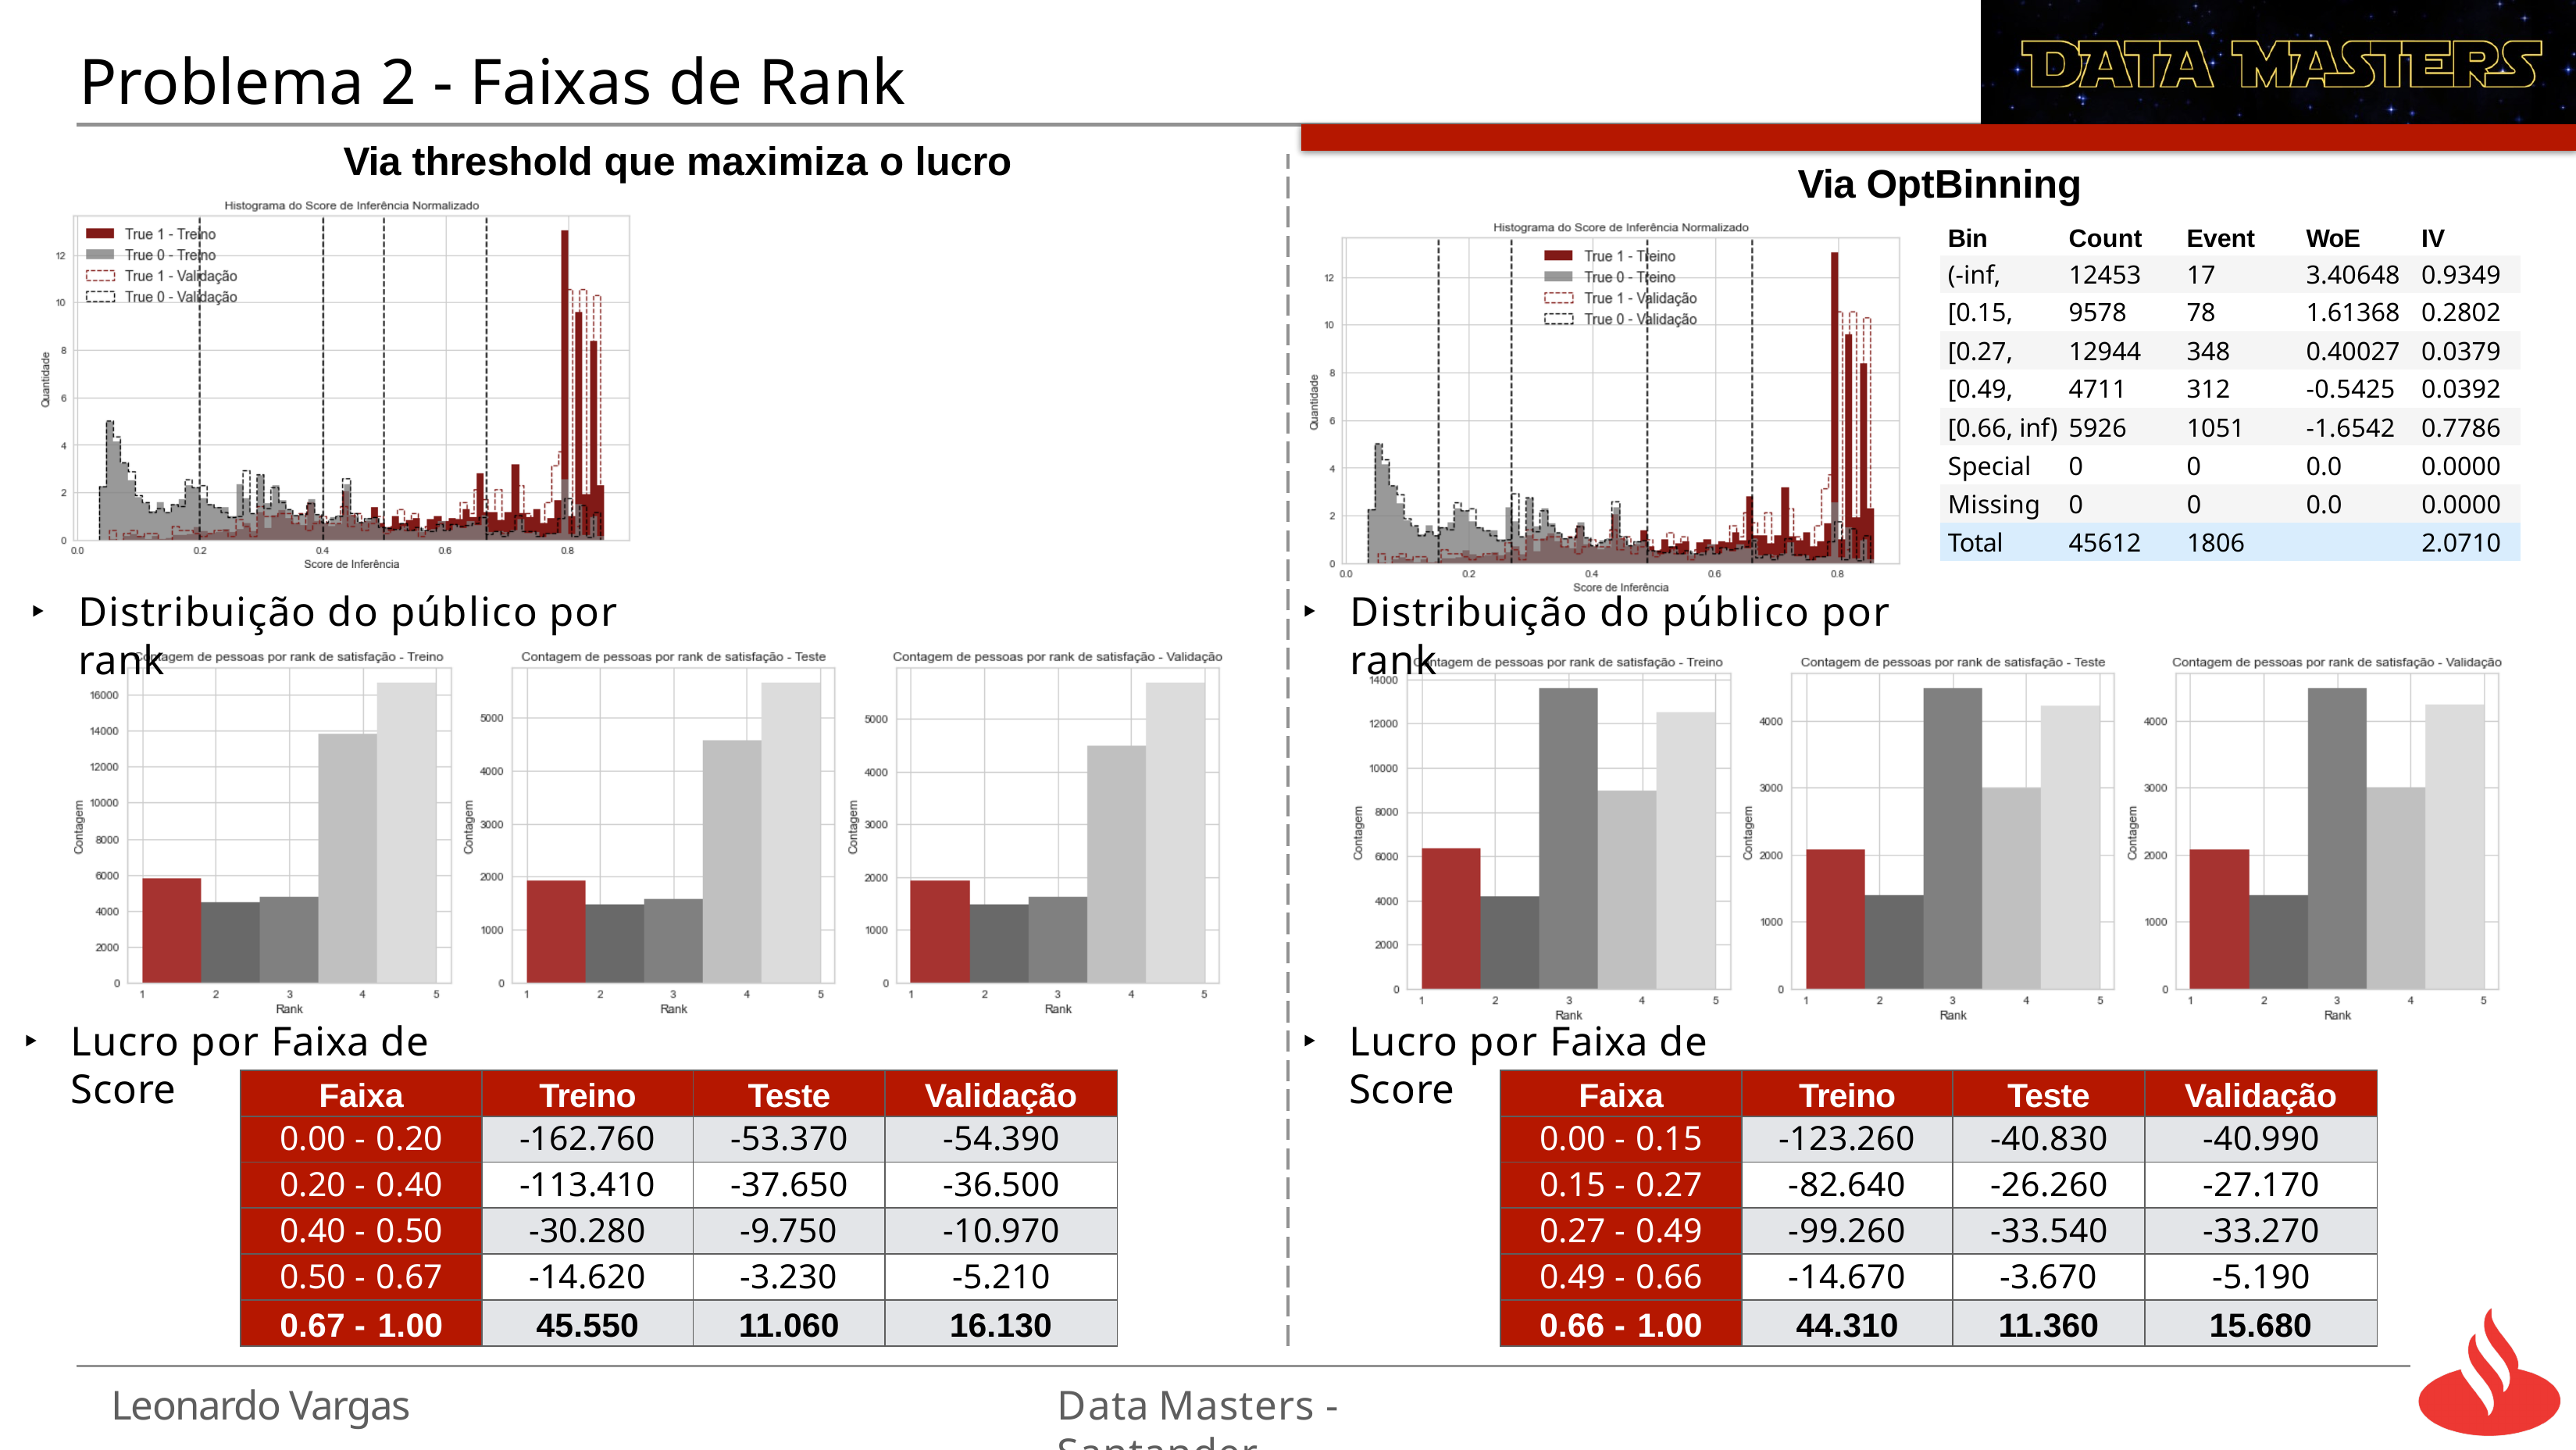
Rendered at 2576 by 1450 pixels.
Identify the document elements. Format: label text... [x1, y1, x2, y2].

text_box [1310, 223, 2503, 1020]
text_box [73, 0, 2576, 1450]
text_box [41, 152, 1290, 1348]
text_box Lucro por Faixa de Score [22, 1014, 37, 1112]
text_box Distribuição do público por rank [29, 584, 37, 683]
